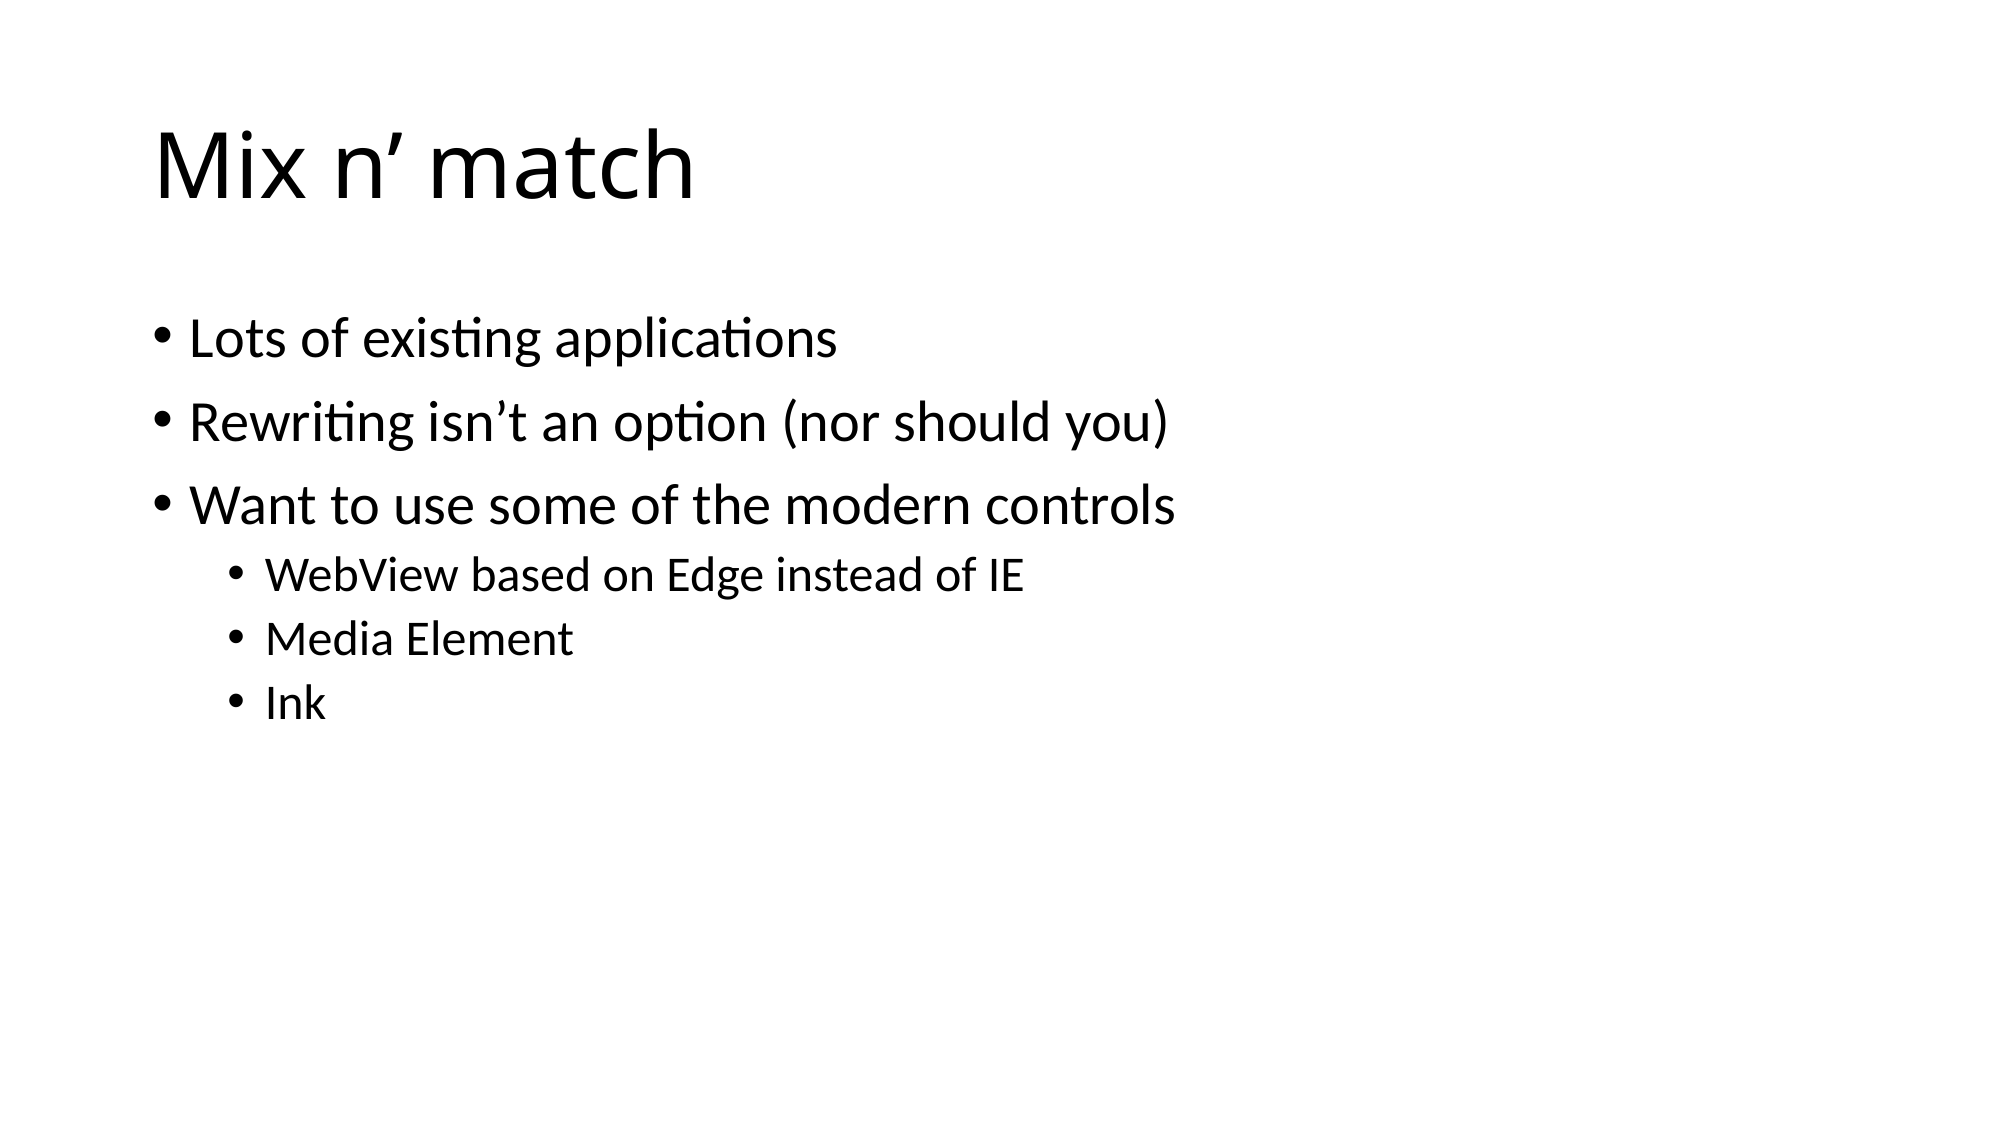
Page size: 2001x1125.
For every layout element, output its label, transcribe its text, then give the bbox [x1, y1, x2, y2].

list Lots of existing applications Rewriting isn’t an option (nor should you) Want to use some of the modern controls WebView based on Edge instead of IE Media Element Ink [137, 299, 1863, 1014]
title Mix n’ match [137, 59, 1863, 278]
